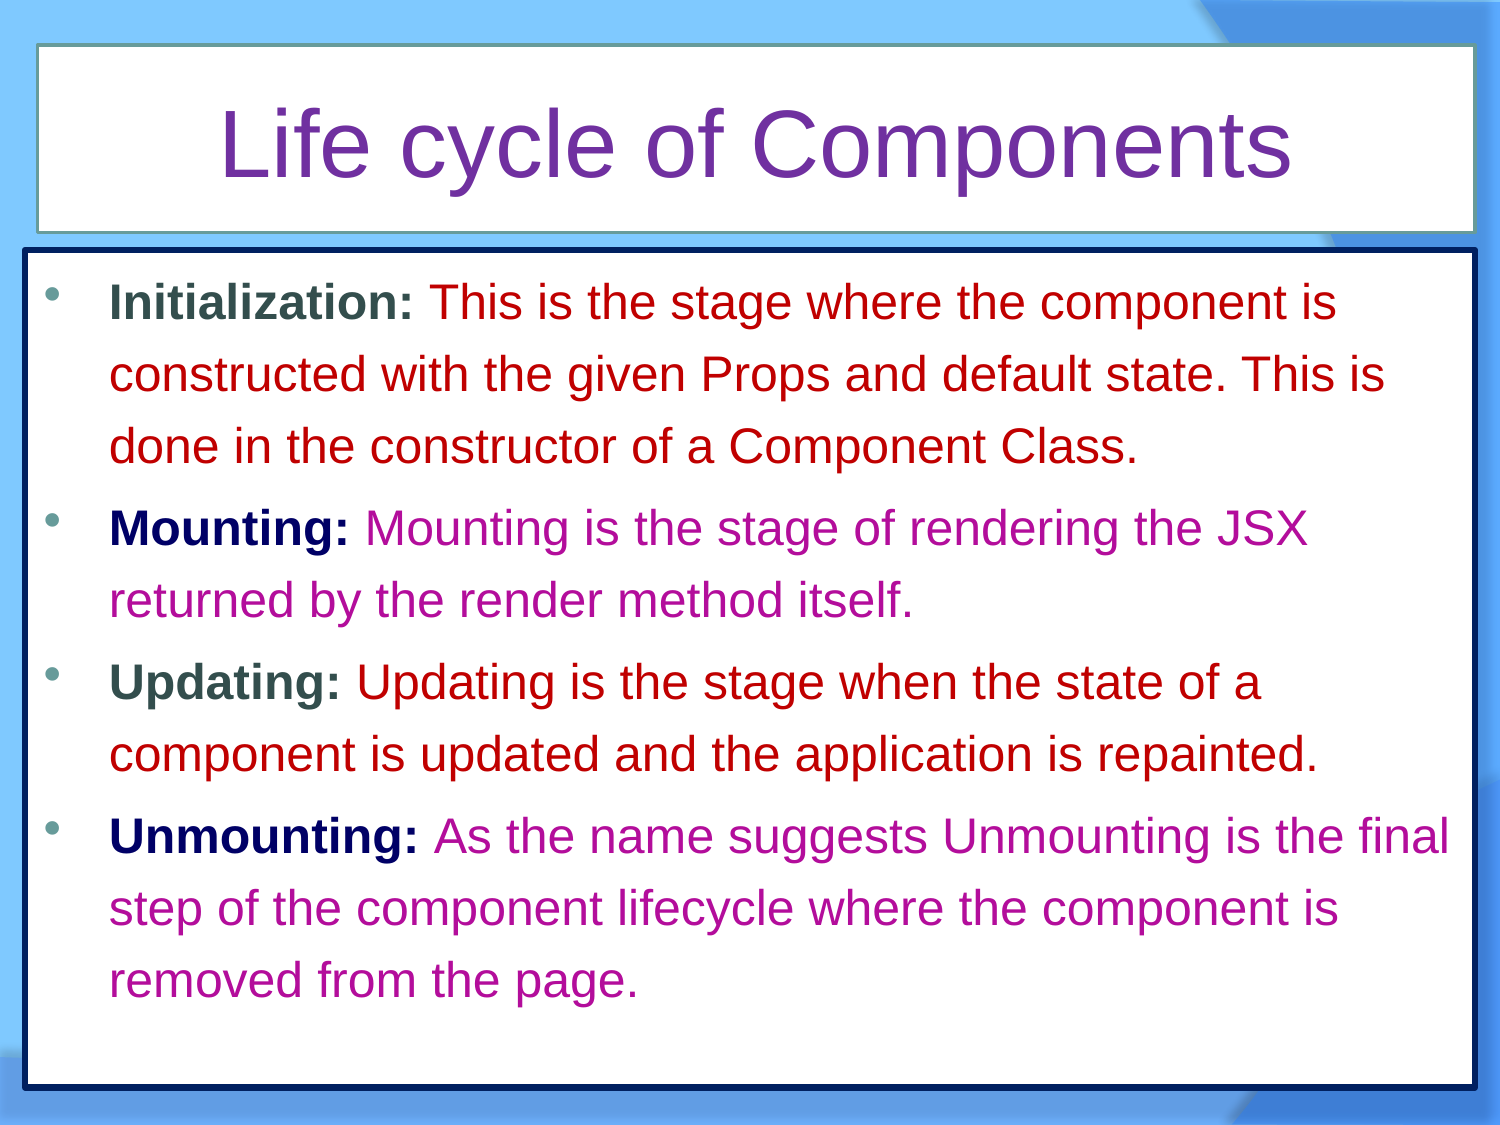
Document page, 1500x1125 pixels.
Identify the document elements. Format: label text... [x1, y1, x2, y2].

list Initialization: This is the stage where the component is constructed with the given Props and default state. This is done in the constructor of a Component Class. Mounting: Mounting is the stage of rendering the JSX returned by the render method itself. Updating: Updating is the stage when the state of a component is updated and the application is repainted. Unmounting: As the name suggests Unmounting is the final step of the component lifecycle where the component is removed from the page. [23, 248, 1476, 1089]
title Life cycle of Components [36, 43, 1477, 234]
